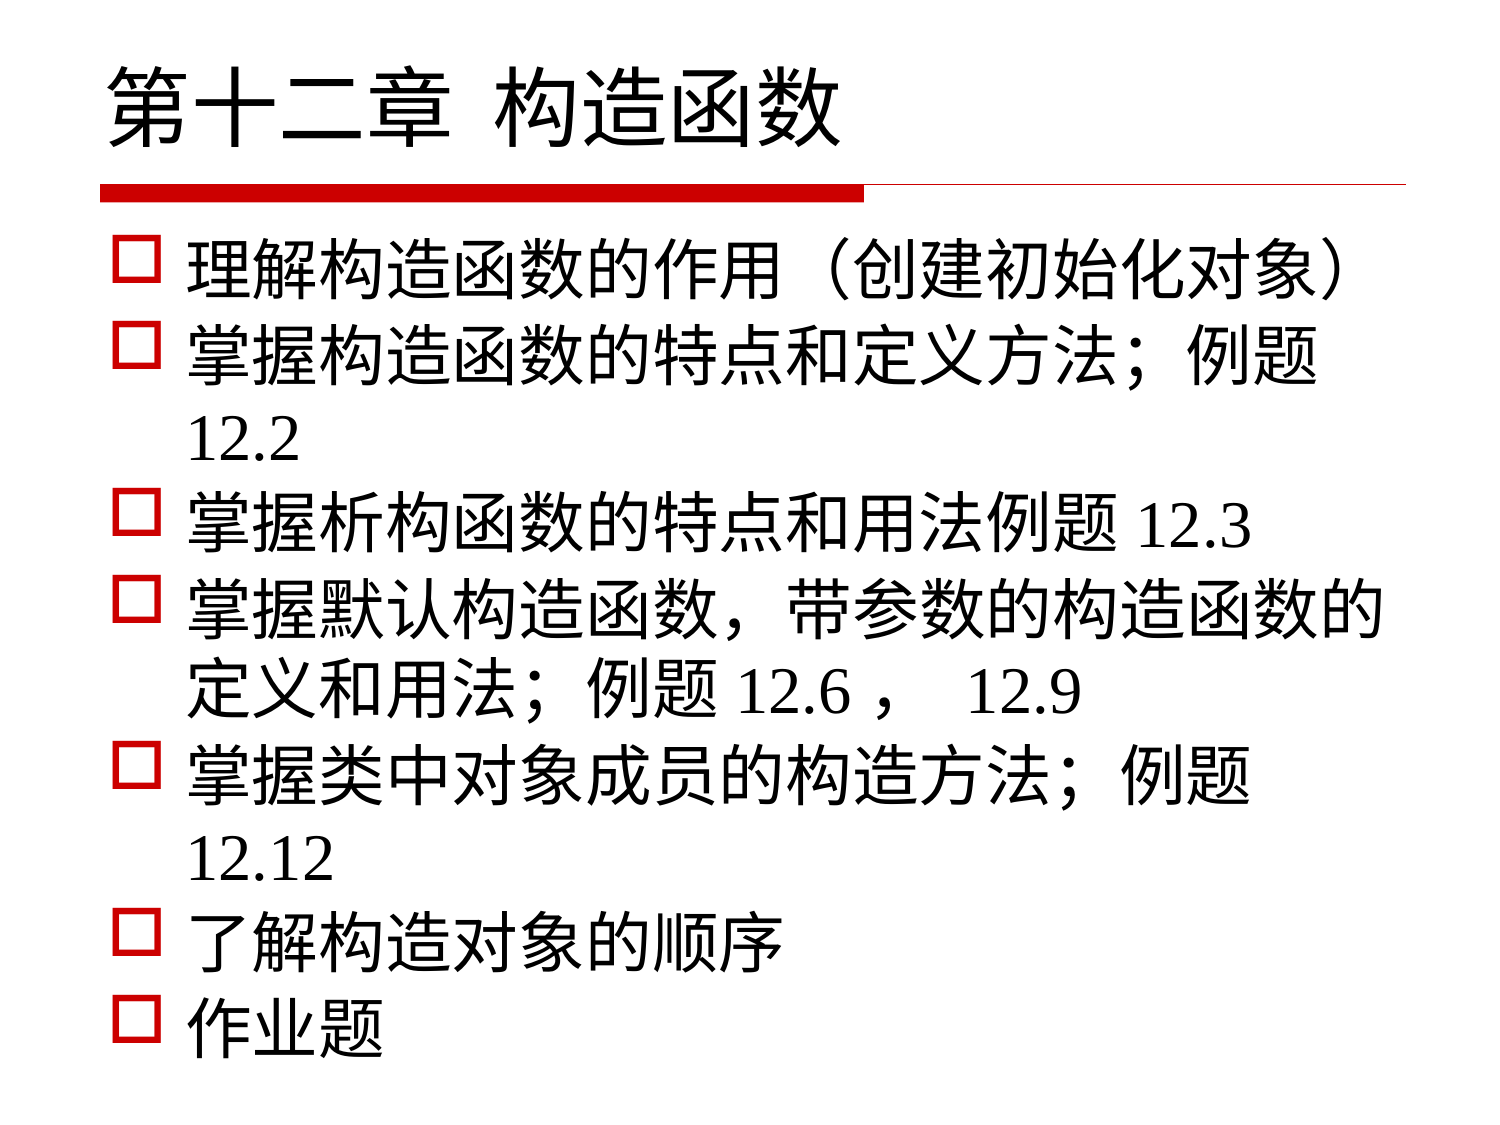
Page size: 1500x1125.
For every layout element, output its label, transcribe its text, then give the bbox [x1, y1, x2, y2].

title 第十二章 构造函数 [88, 54, 1401, 166]
list 理解构造函数的作用（创建初始化对象） 掌握构造函数的特点和定义方法；例题12.2 掌握析构函数的特点和用法例题12.3 掌握默认构造函数，带参数的构造函数的定义和用法；例题12.6， 12.9 掌握类中对象成员的构造方法；例题12.12 了解构造对象的顺序 作业题 [92, 220, 1406, 1035]
